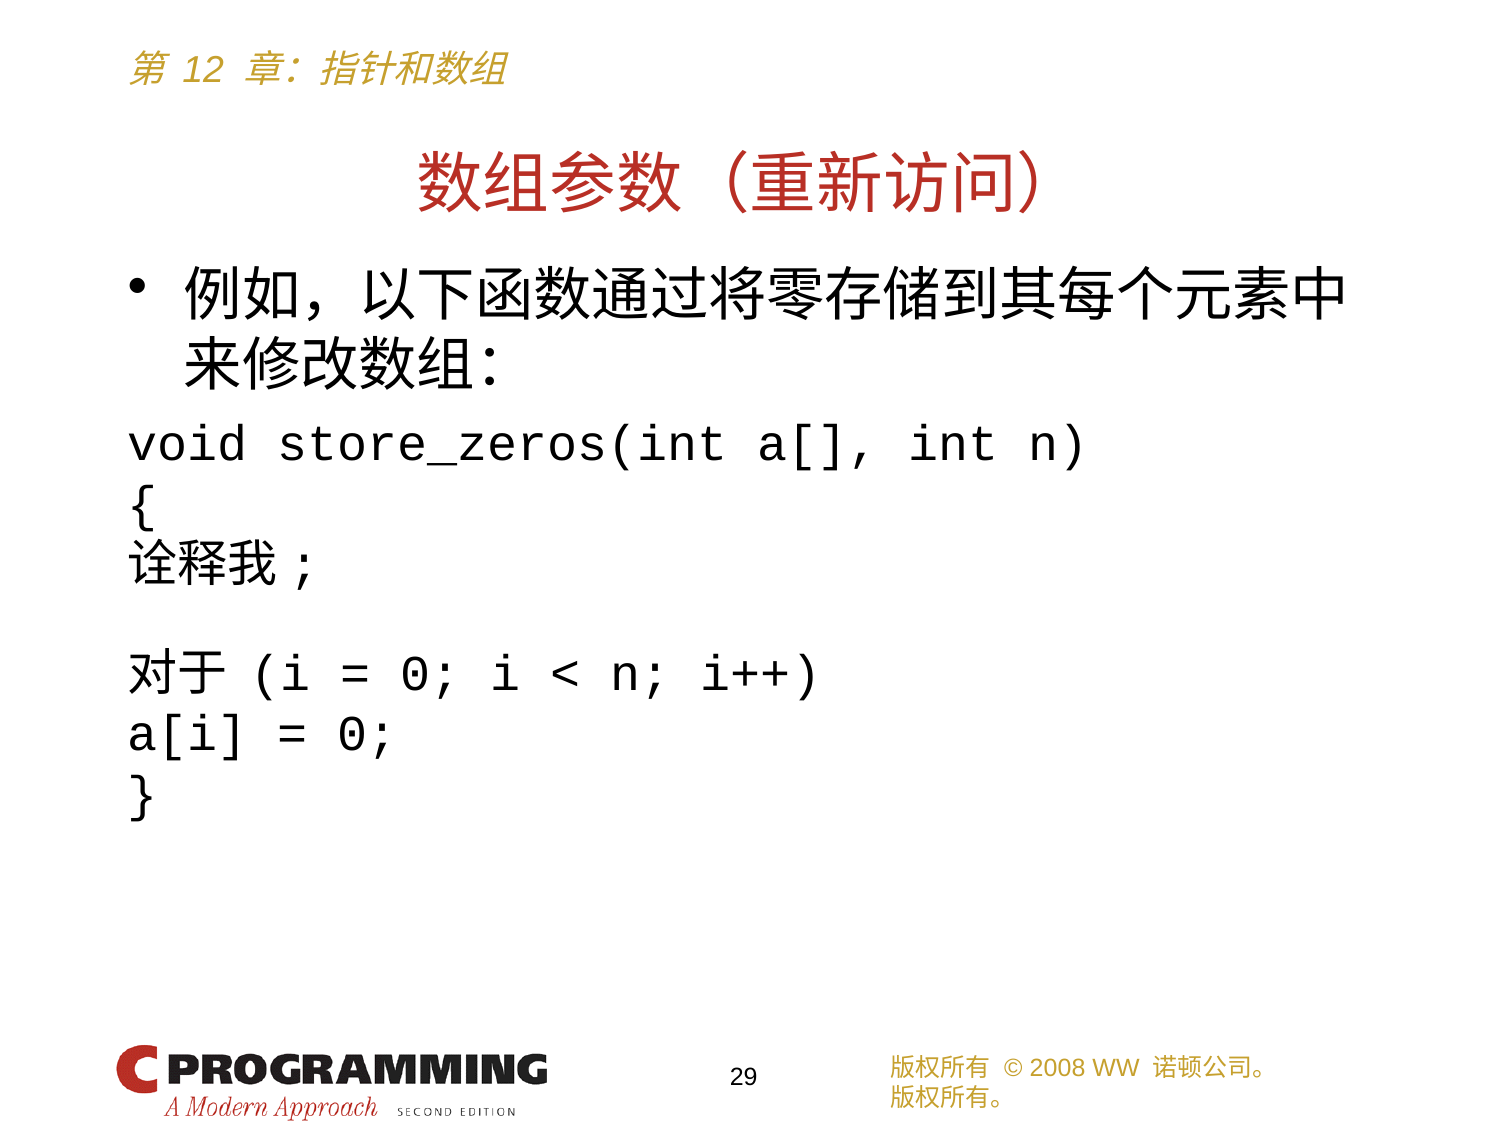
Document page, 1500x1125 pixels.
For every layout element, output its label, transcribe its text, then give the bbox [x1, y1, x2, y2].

title 数组参数（重新访问） [112, 125, 1388, 238]
list 例如，以下函数通过将零存储到其每个元素中来修改数组： void store_zeros(int a[], int n) { 诠释我; 对于 (i = 0; i < n; i++) a[i] = 0; } [112, 249, 1388, 1038]
picture [112, 1041, 550, 1123]
slide_number 29 [687, 1049, 801, 1101]
footer 版权所有 © 2008 WW 诺顿公司。 版权所有。 [874, 1043, 1388, 1119]
